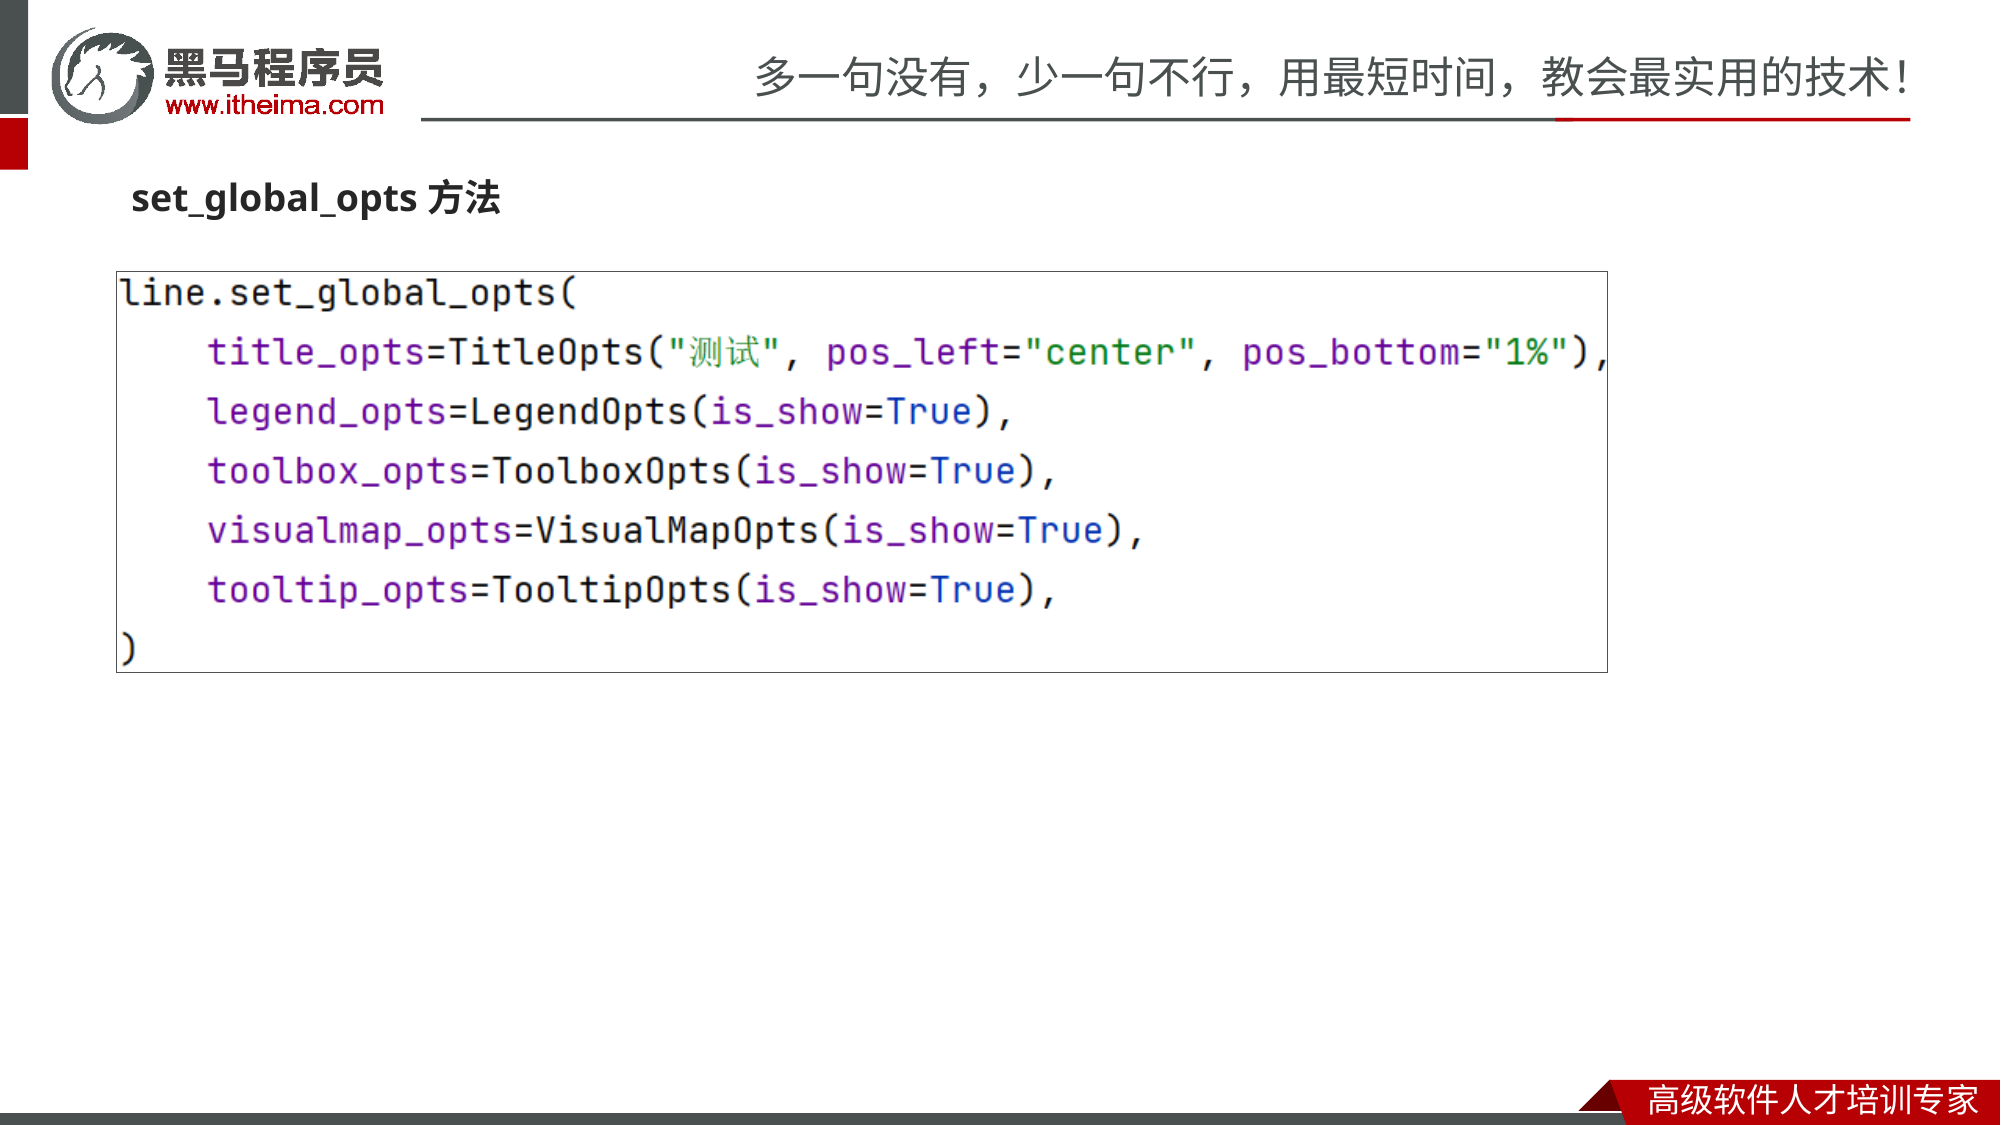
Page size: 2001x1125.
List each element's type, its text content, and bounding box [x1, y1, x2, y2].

picture [116, 270, 1608, 673]
list set_global_opts方法 [116, 154, 1880, 239]
picture [50, 26, 384, 125]
